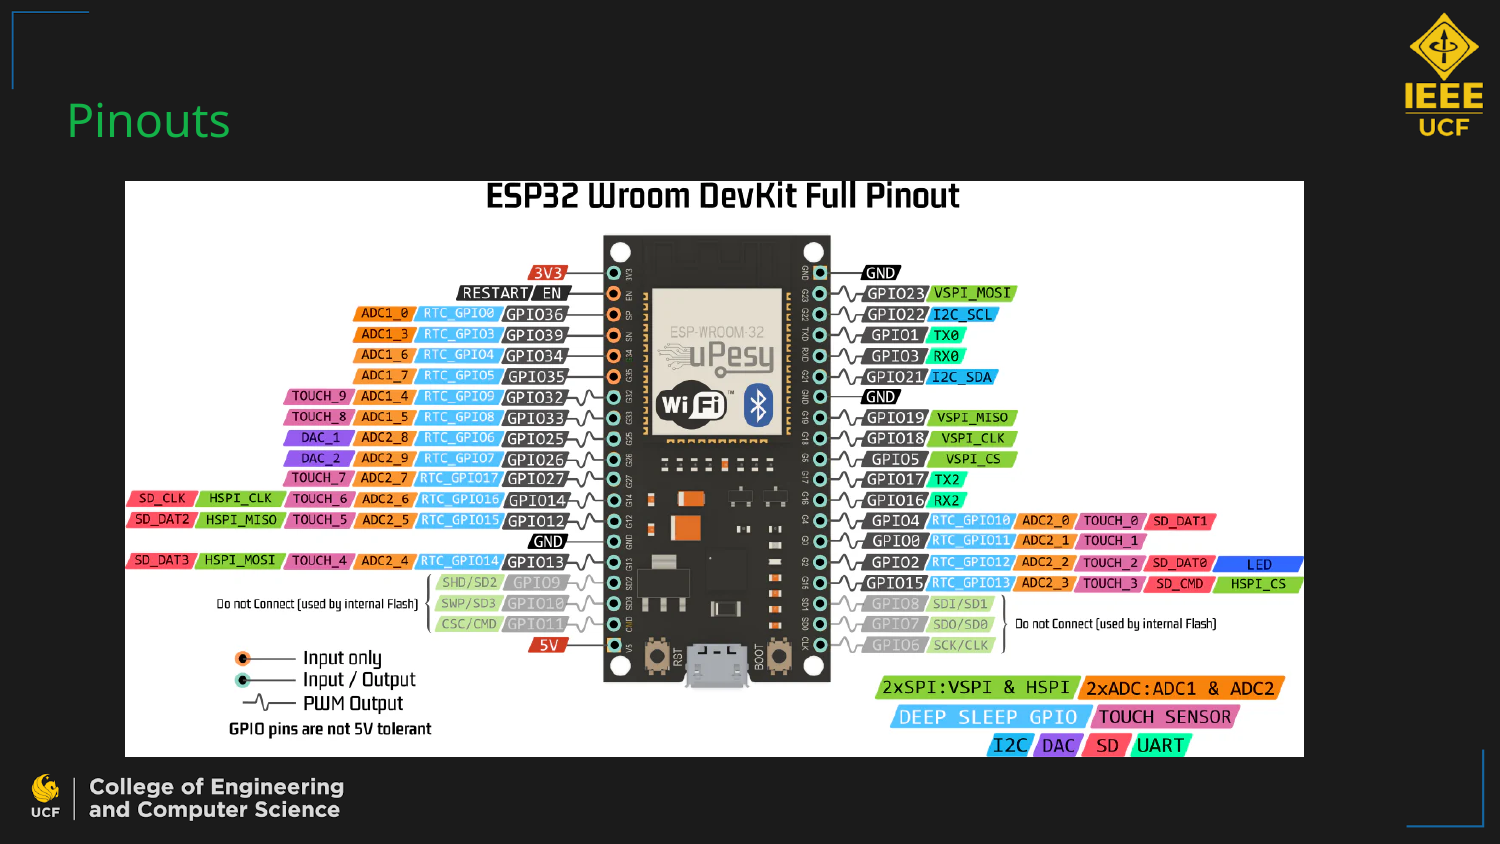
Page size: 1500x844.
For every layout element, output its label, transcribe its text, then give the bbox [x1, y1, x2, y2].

title Pinouts [51, 72, 1449, 167]
picture [0, 0, 1500, 844]
